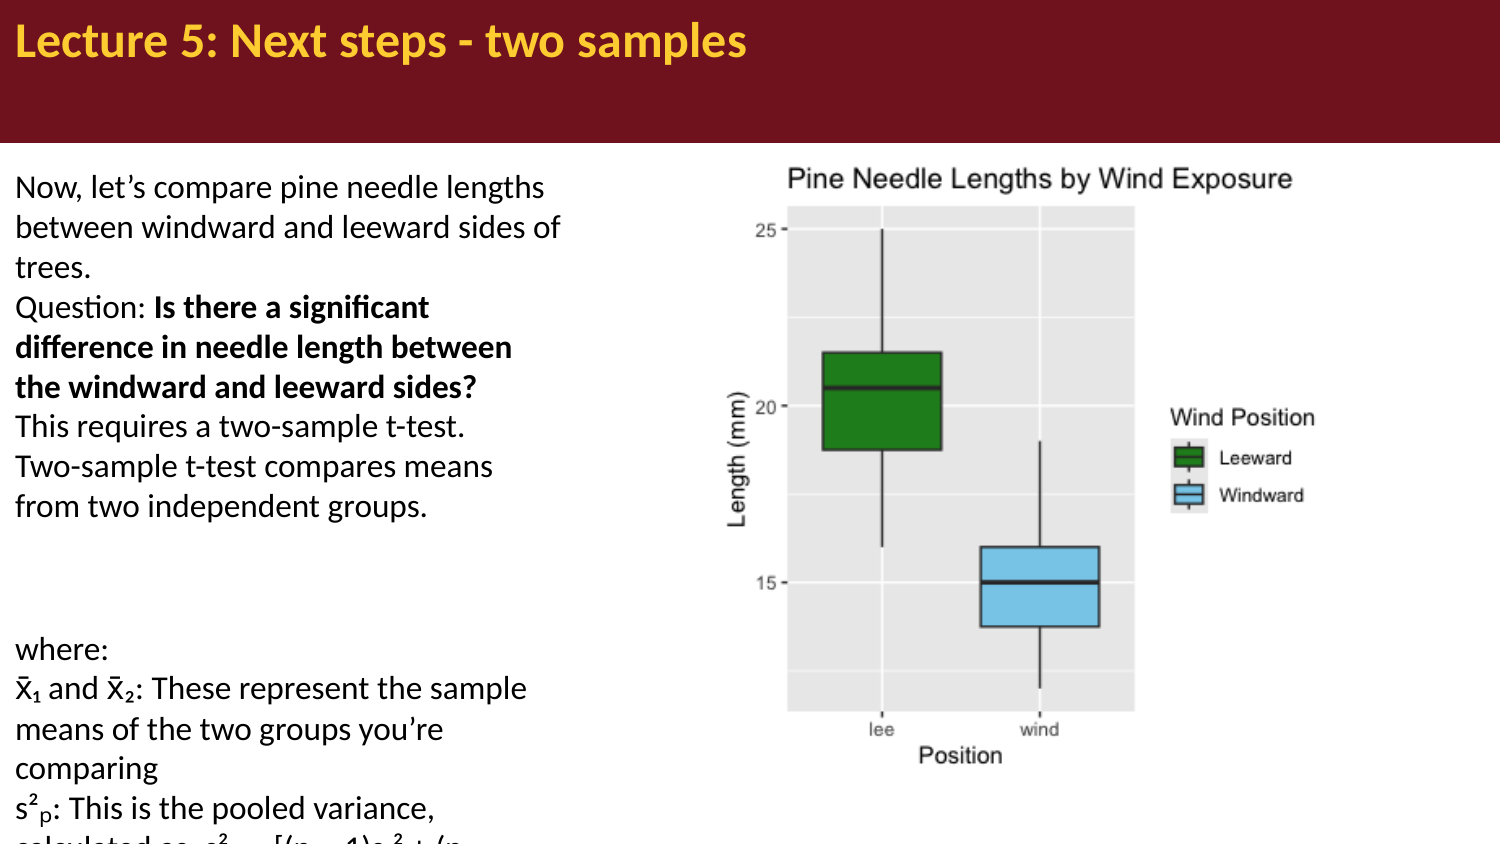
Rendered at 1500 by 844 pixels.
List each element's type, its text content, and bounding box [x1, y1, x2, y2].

title Lecture 5: Next steps - two samples [0, 0, 1500, 143]
picture [716, 155, 1340, 780]
